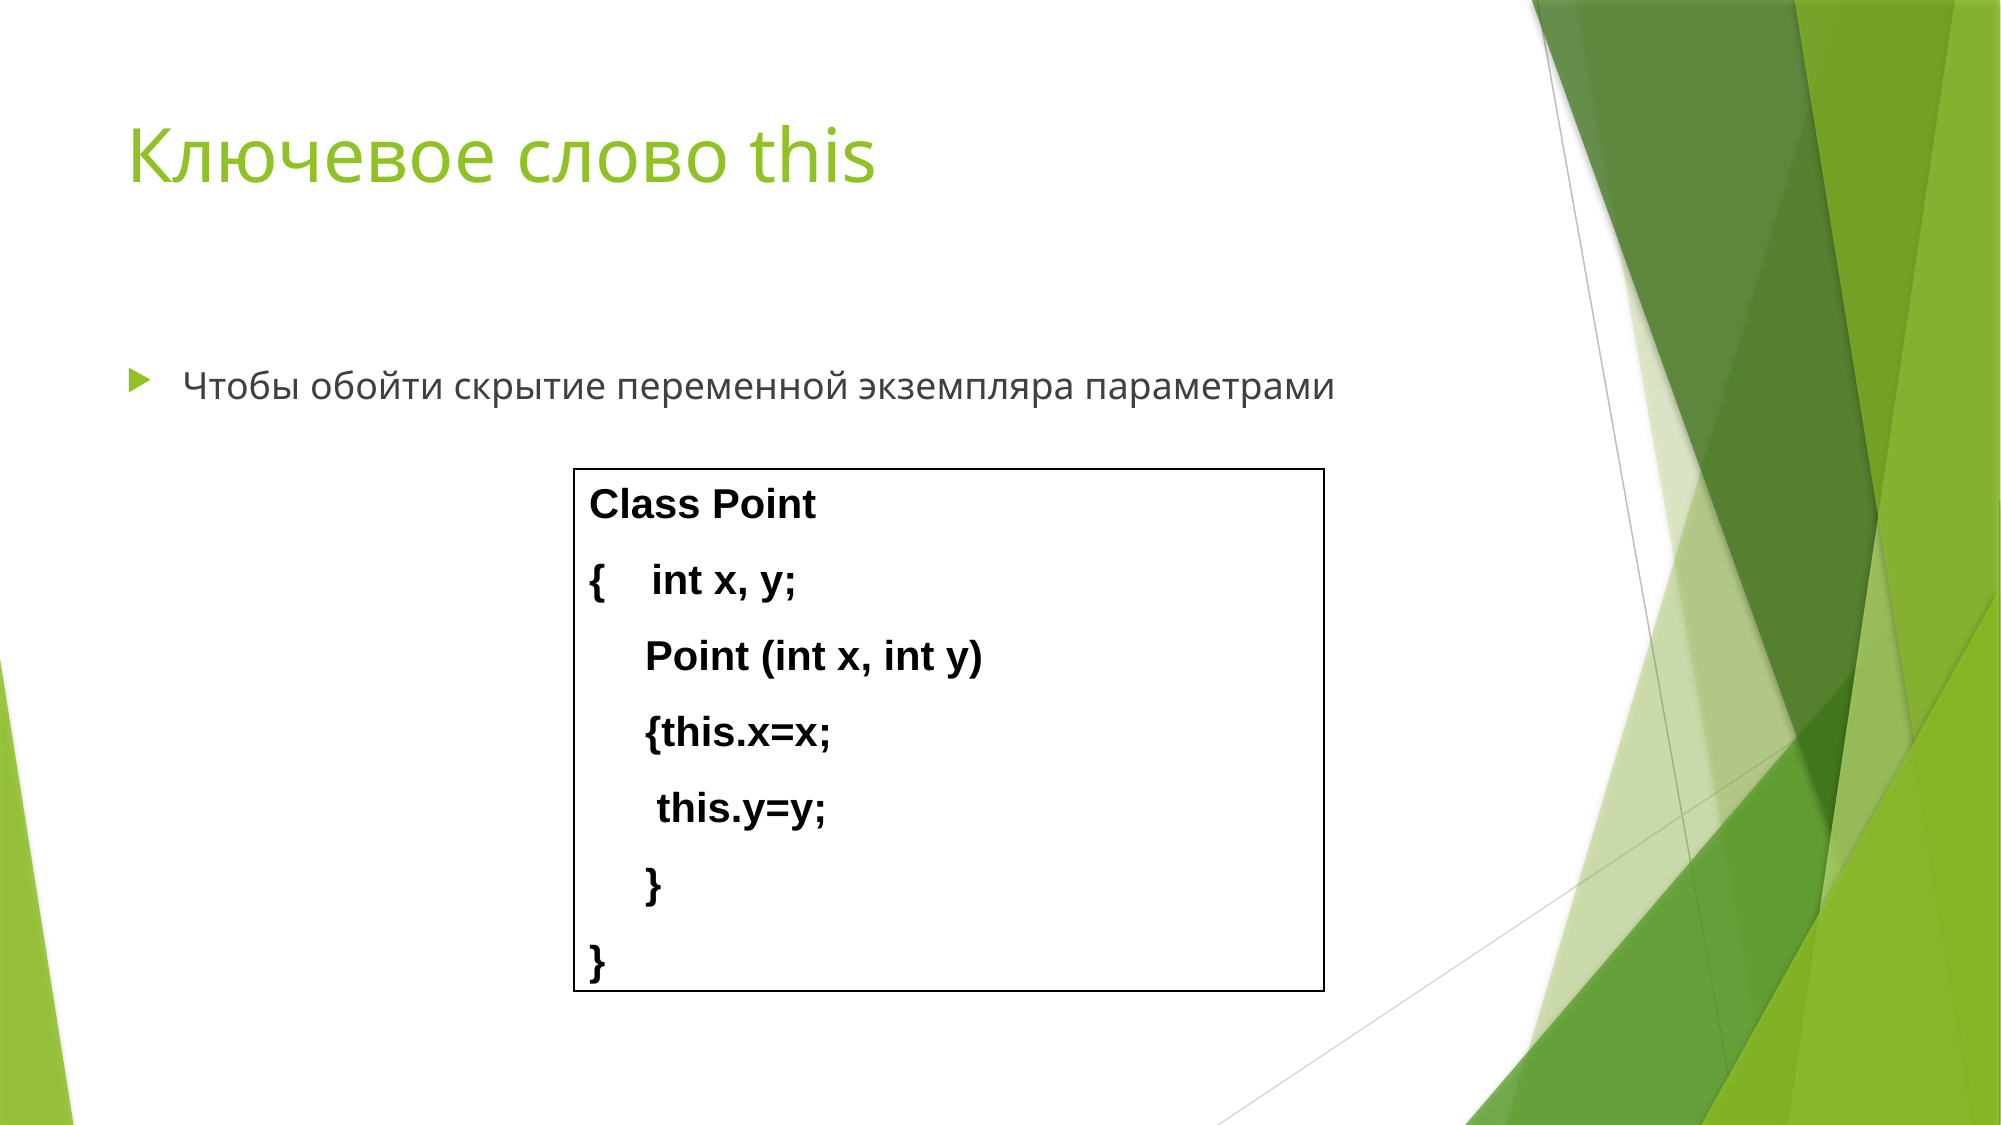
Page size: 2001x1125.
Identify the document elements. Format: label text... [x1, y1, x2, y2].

list Чтобы обойти скрытие переменной экземпляра параметрами [111, 354, 1522, 992]
title Ключевое слово this [111, 99, 1522, 317]
text_box Class Point { int x, y; Point (int x, int y) {this.x=x; this.y=y; } } [574, 469, 1325, 991]
